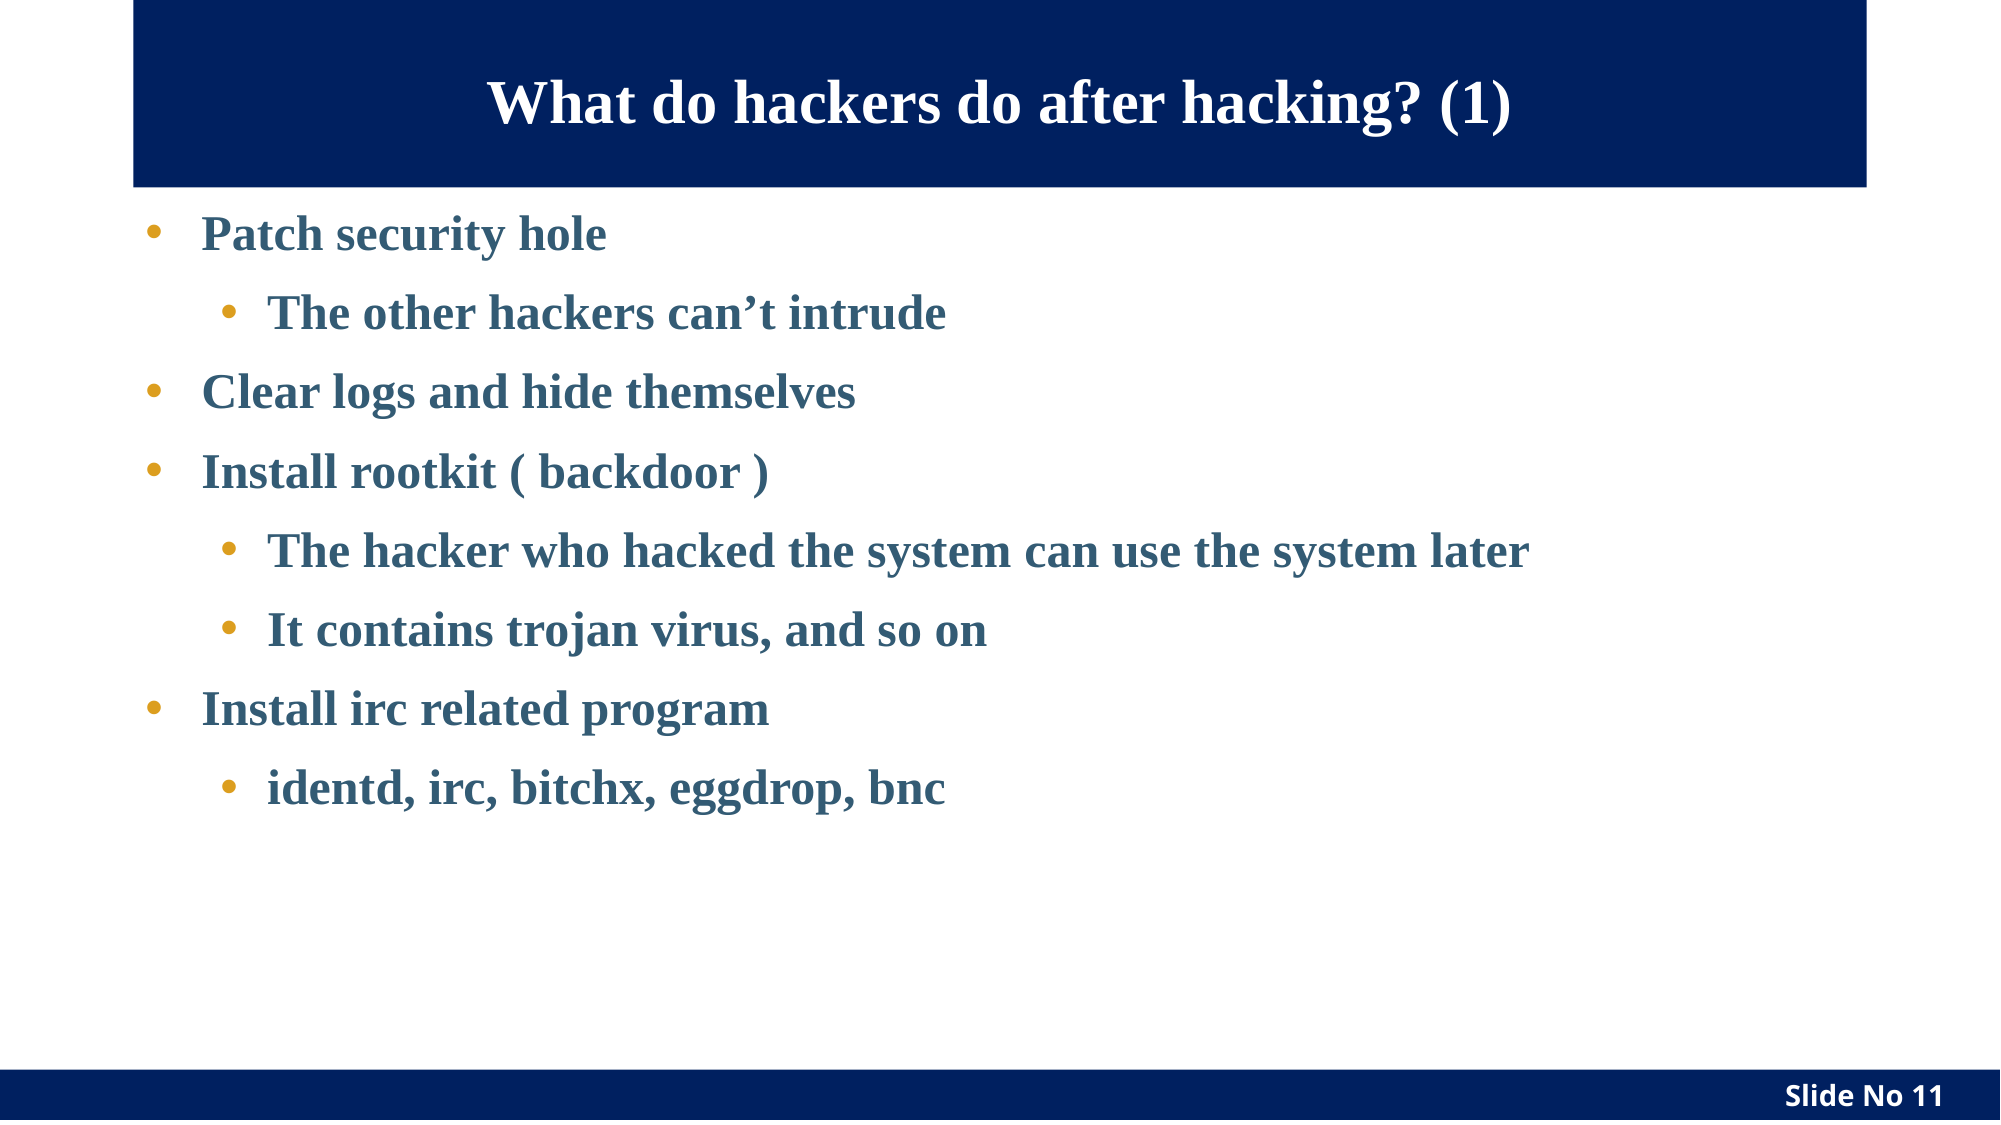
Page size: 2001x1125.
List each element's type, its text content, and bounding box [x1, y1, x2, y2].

text_box Patch security hole The other hackers can’t intrude Clear logs and hide themselves Install rootkit ( backdoor ) The hacker who hacked the system can use the system later It contains trojan virus, and so on Install irc related program identd, irc, bitchx, eggdrop, bnc [130, 187, 1864, 938]
title What do hackers do after hacking? (1) [133, 0, 1867, 188]
